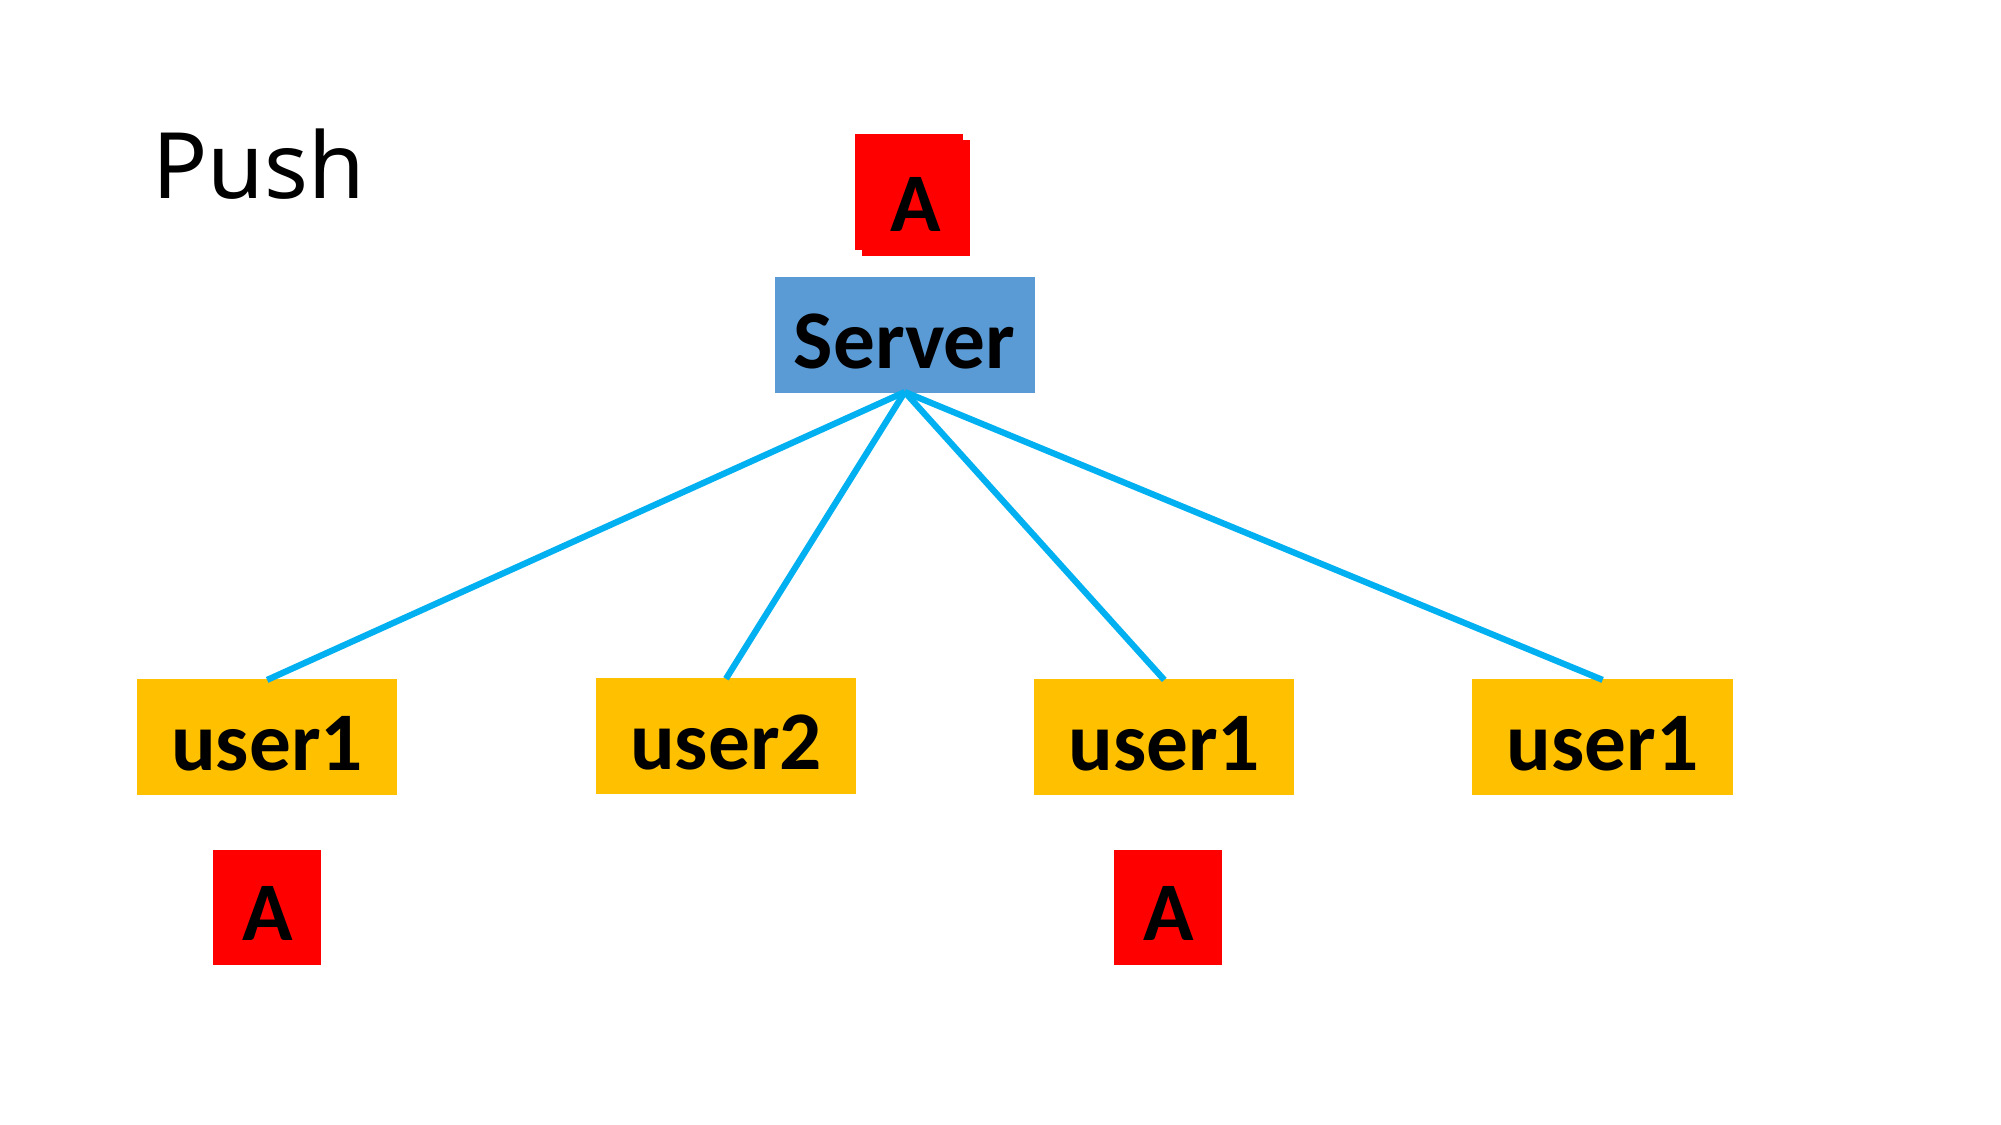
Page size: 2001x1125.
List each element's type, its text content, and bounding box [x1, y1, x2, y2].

text_box A [862, 140, 970, 256]
text_box user1 [1472, 679, 1733, 795]
text_box A [855, 134, 963, 250]
text_box A [213, 850, 321, 965]
text_box user1 [137, 679, 397, 795]
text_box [904, 393, 1603, 680]
text_box user1 [1034, 680, 1294, 795]
text_box A [1114, 850, 1222, 965]
text_box user2 [596, 680, 856, 794]
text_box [725, 393, 904, 679]
text_box Server [775, 277, 1035, 393]
title Push [137, 59, 1863, 278]
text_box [267, 393, 904, 680]
